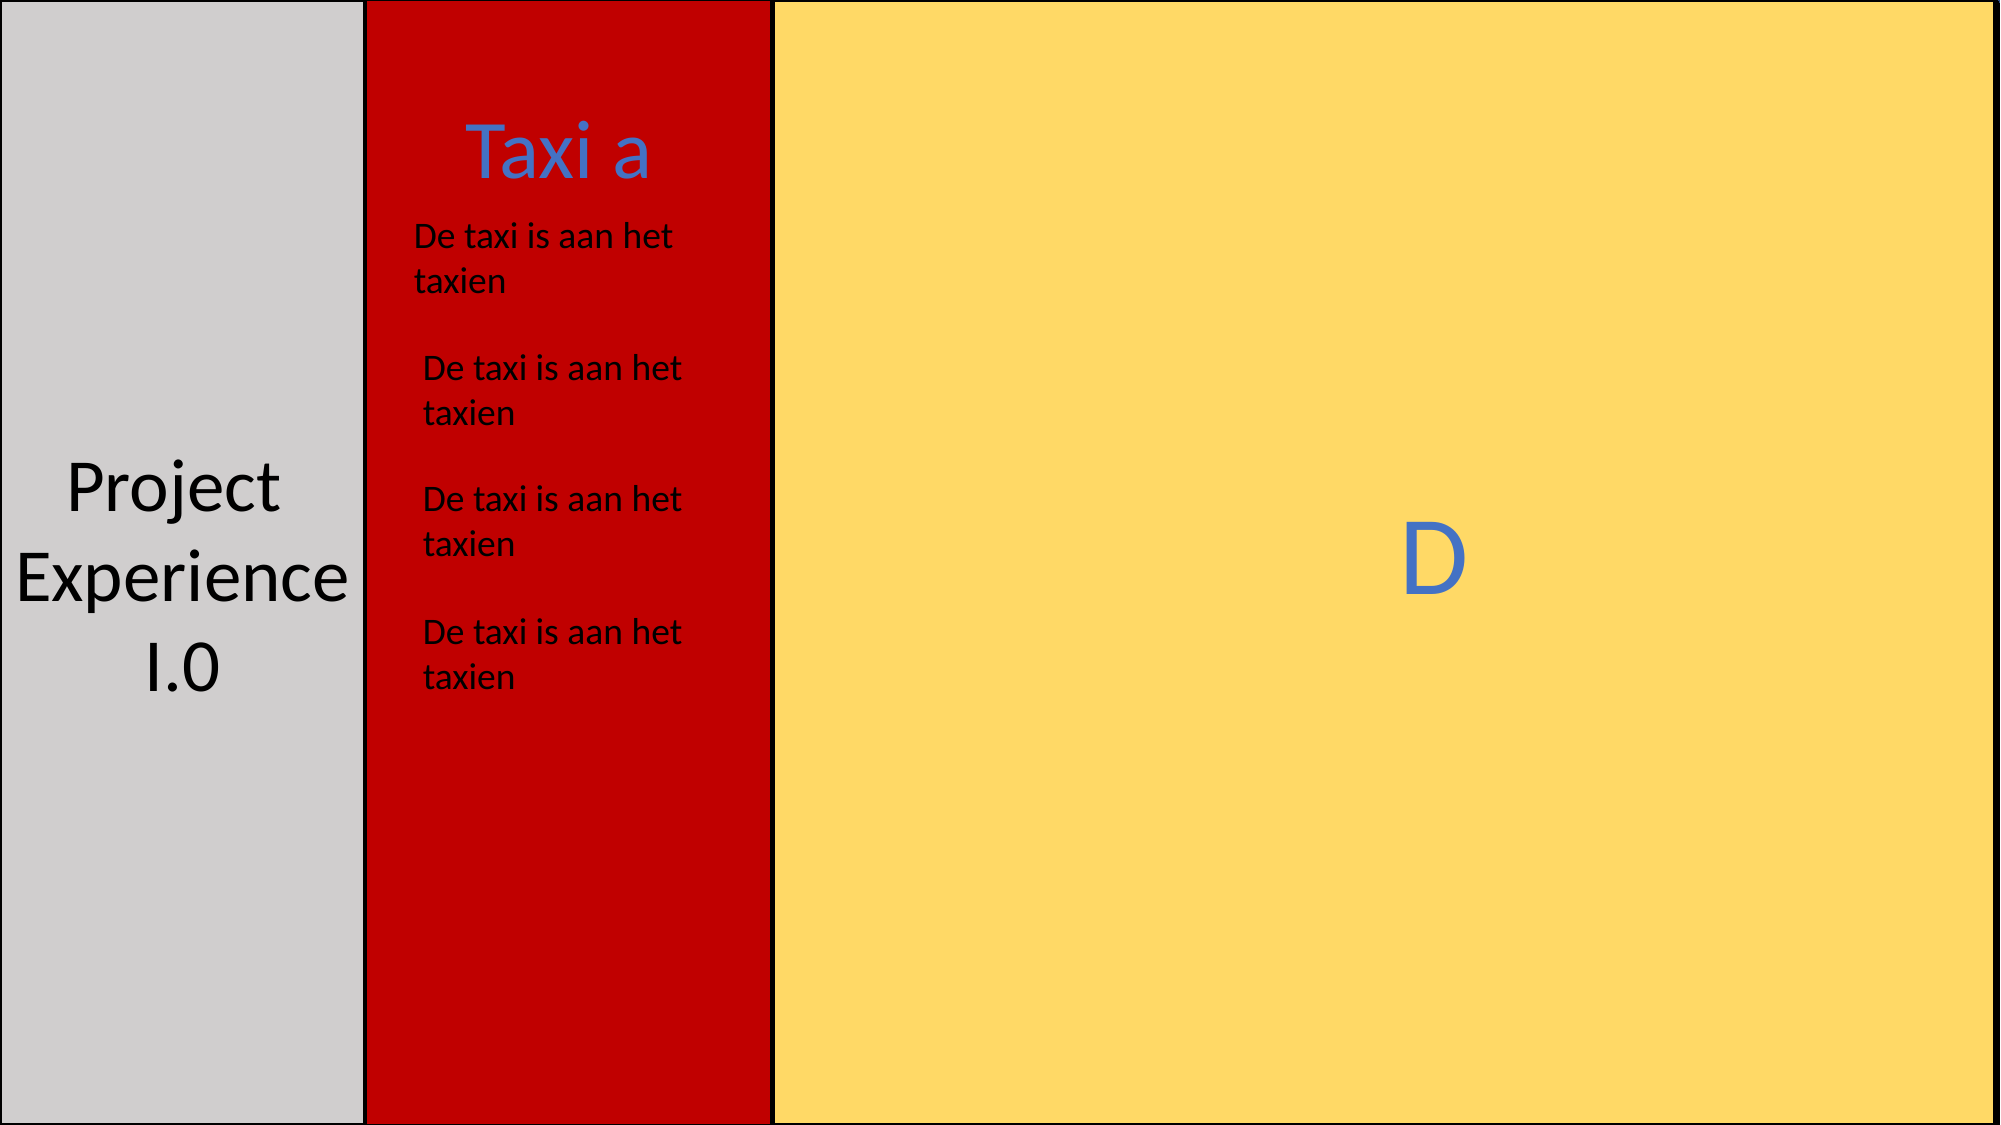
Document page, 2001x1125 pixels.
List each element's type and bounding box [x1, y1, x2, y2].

text_box [313, 0, 772, 1125]
text_box [772, 0, 1996, 1125]
text_box [0, 0, 313, 1125]
